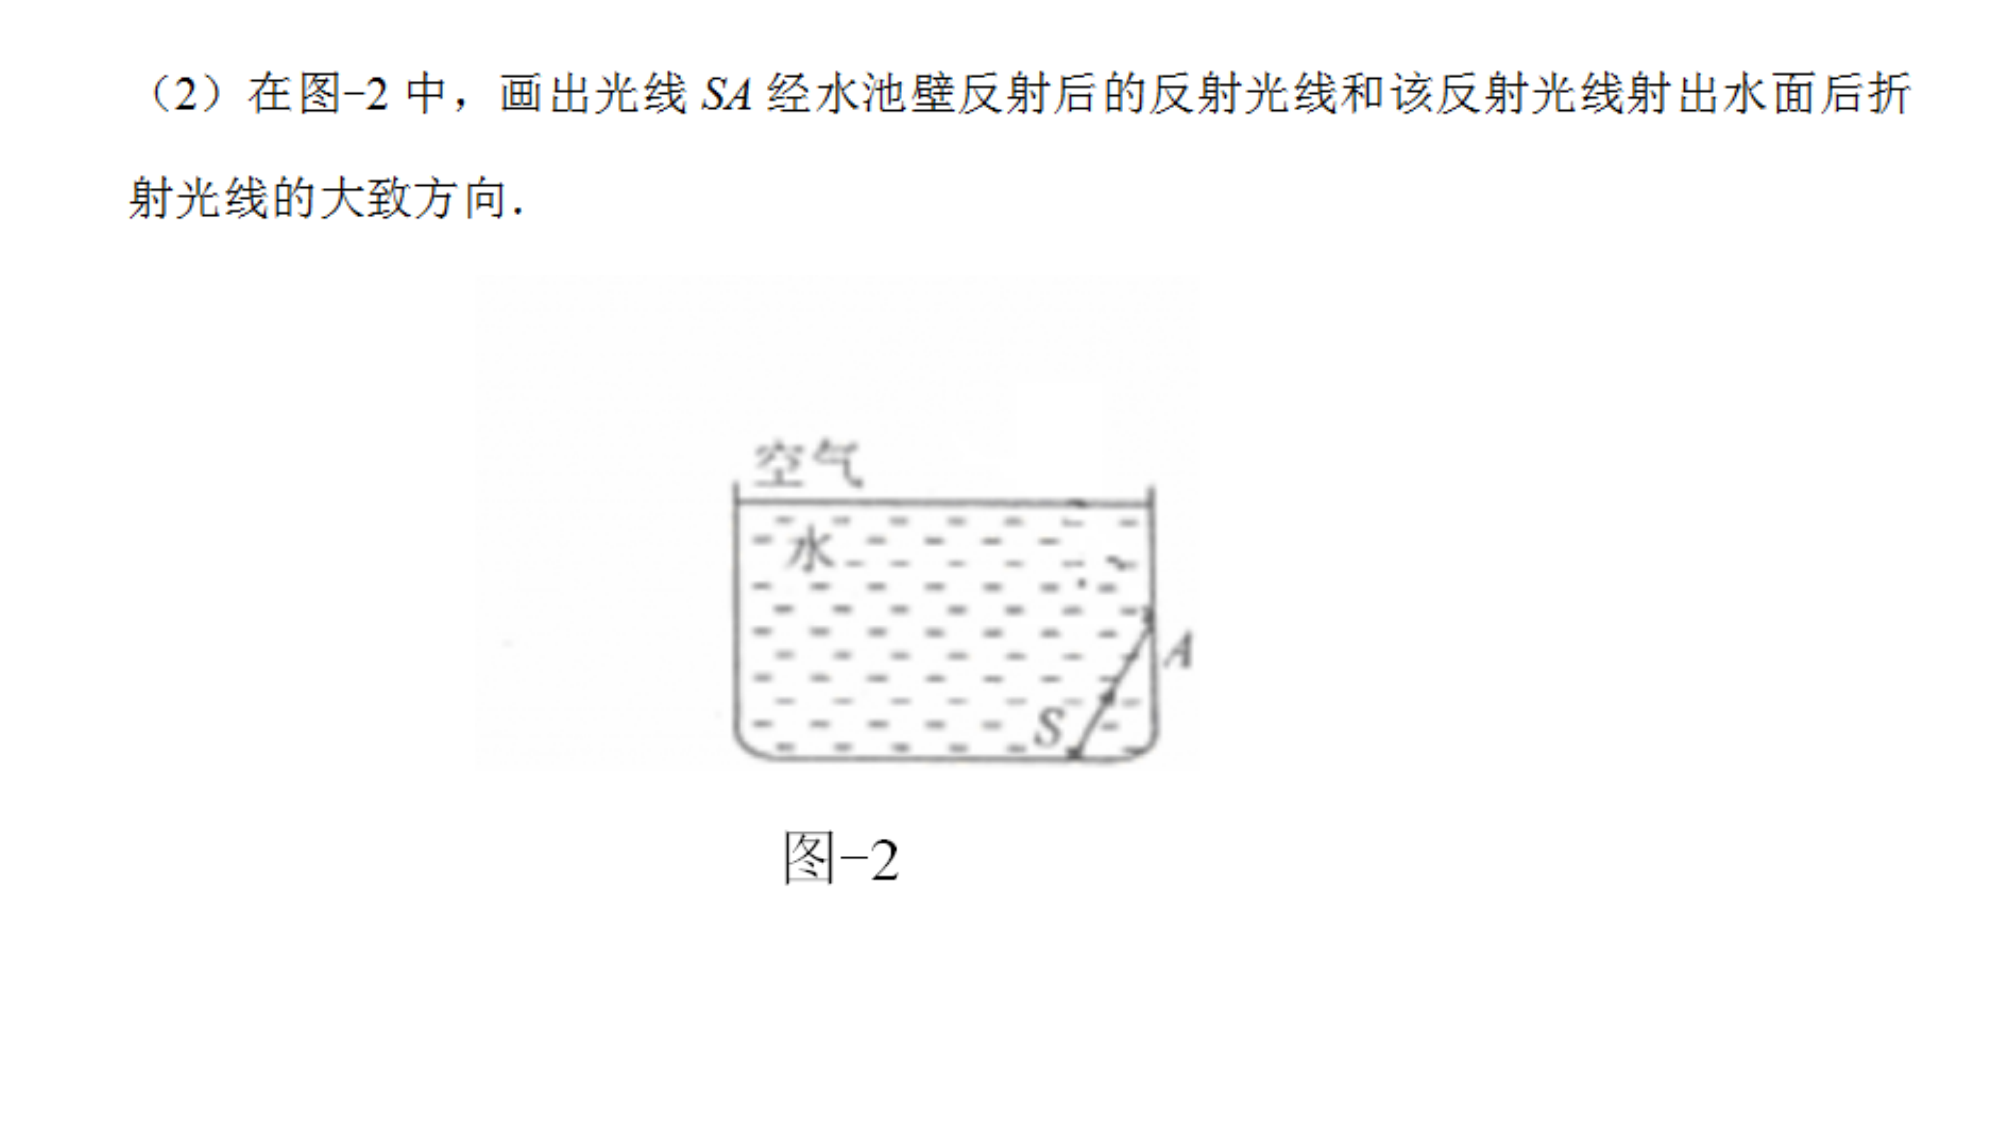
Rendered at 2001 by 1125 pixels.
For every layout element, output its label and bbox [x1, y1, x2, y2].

picture [18, 48, 1956, 247]
picture [475, 275, 1383, 996]
